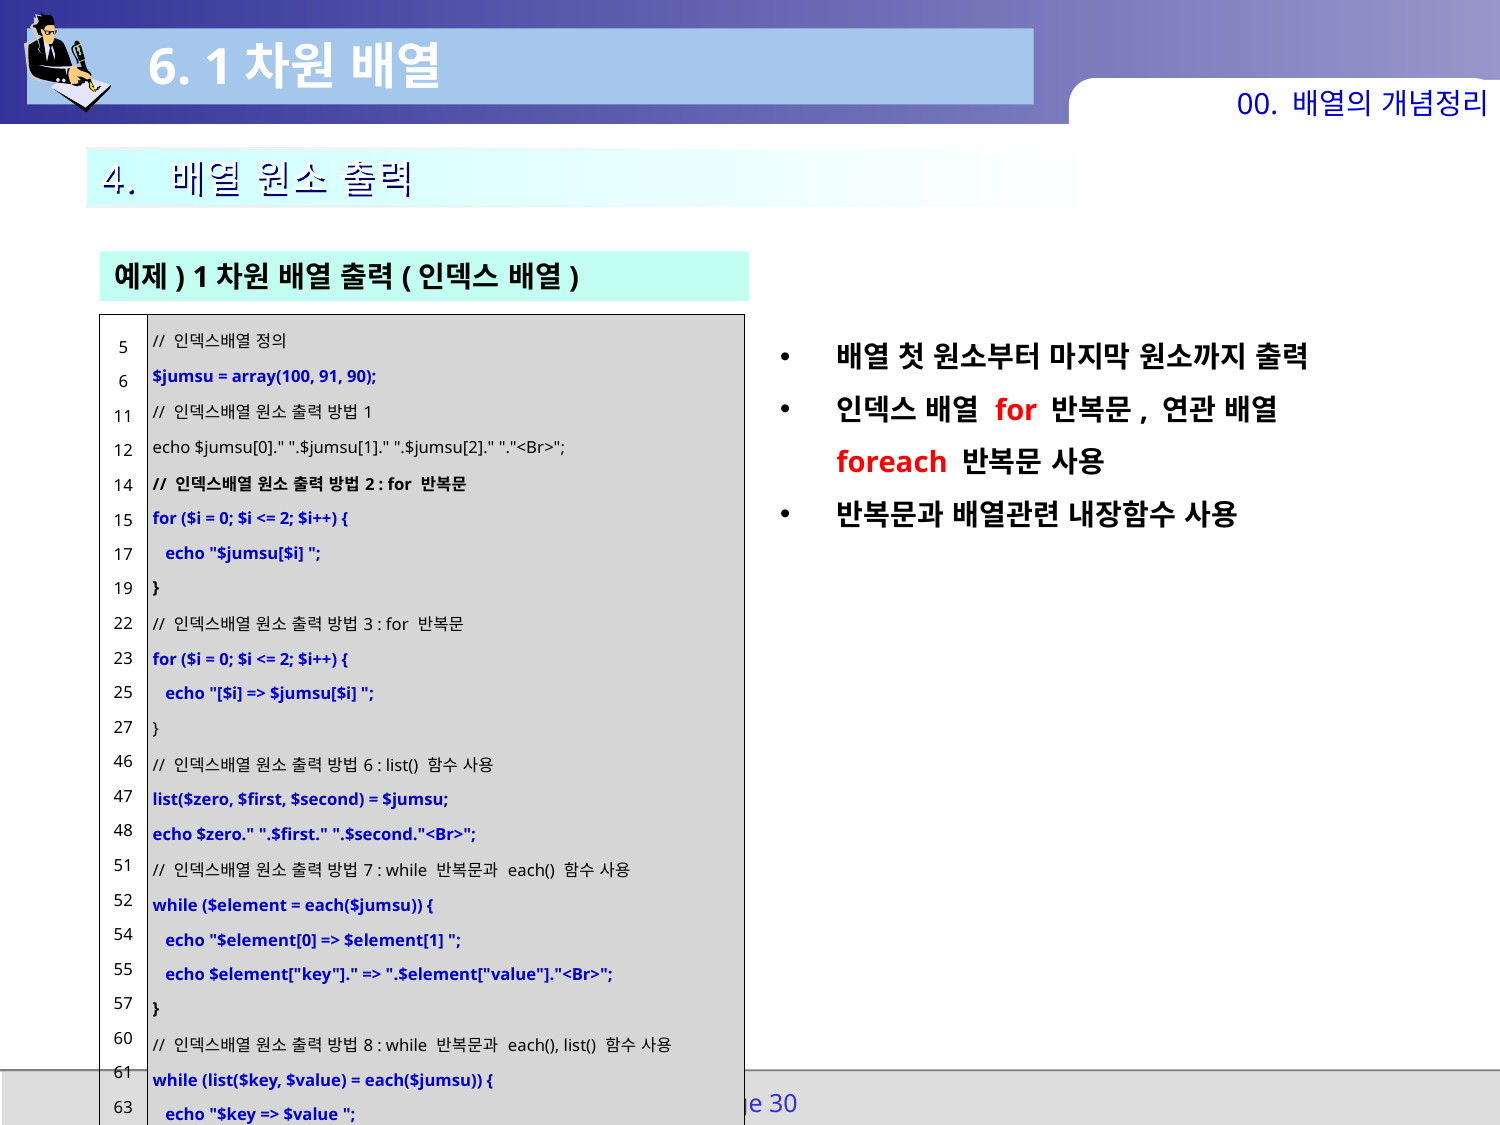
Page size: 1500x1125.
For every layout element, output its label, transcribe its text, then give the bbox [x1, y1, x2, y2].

text_box 예제) 1차원 배열 출력(인덱스 배열) [99, 251, 750, 302]
slide_number Page 30 [745, 1079, 819, 1124]
text_box 00. 배열의 개념정리 [1210, 79, 1496, 127]
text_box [86, 146, 1092, 209]
text_box 6. 1차원 배열 [133, 26, 880, 102]
table_header // 인덱스배열 정의 $jumsu = array(100, 91, 90); // 인덱스배열 원소 출력 방법1 echo $jumsu[0]." ".$jumsu[1]." ".$jumsu[2]." "."<Br>"; // 인덱스배열 원소 출력 방법2 : for 반복문 for ($i = 0; $i <= 2; $i++) { echo "$jumsu[$i] "; } // 인덱스배열 원소 출력 방법3 : for 반복문 for ($i = 0; $i <= 2; $i++) { echo "[$i] => $jumsu[$i] "; } // 인덱스배열 원소 출력 방법6 : list() 함수 사용 list($zero, $first, $second) = $jumsu; echo $zero." ".$first." ".$second."<Br>"; // 인덱스배열 원소 출력 방법7 : while 반복문과 each() 함수 사용 while ($element = each($jumsu)) { echo "$element[0] => $element[1] "; echo $element["key"]." => ".$element["value"]."<Br>"; } // 인덱스배열 원소 출력 방법8 : while 반복문과 each(), list() 함수 사용 while (list($key, $value) = each($jumsu)) { echo "$key => $value "; } [148, 315, 744, 1125]
text_box 배열 첫 원소부터 마지막 원소까지 출력 인덱스 배열 for 반복문, 연관 배열 foreach 반복문 사용 반복문과 배열관련 내장함수 사용 [765, 313, 1418, 562]
table_header 5 6 11 12 14 15 17 19 22 23 25 27 46 47 48 51 52 54 55 57 60 61 63 65 [100, 315, 147, 1125]
